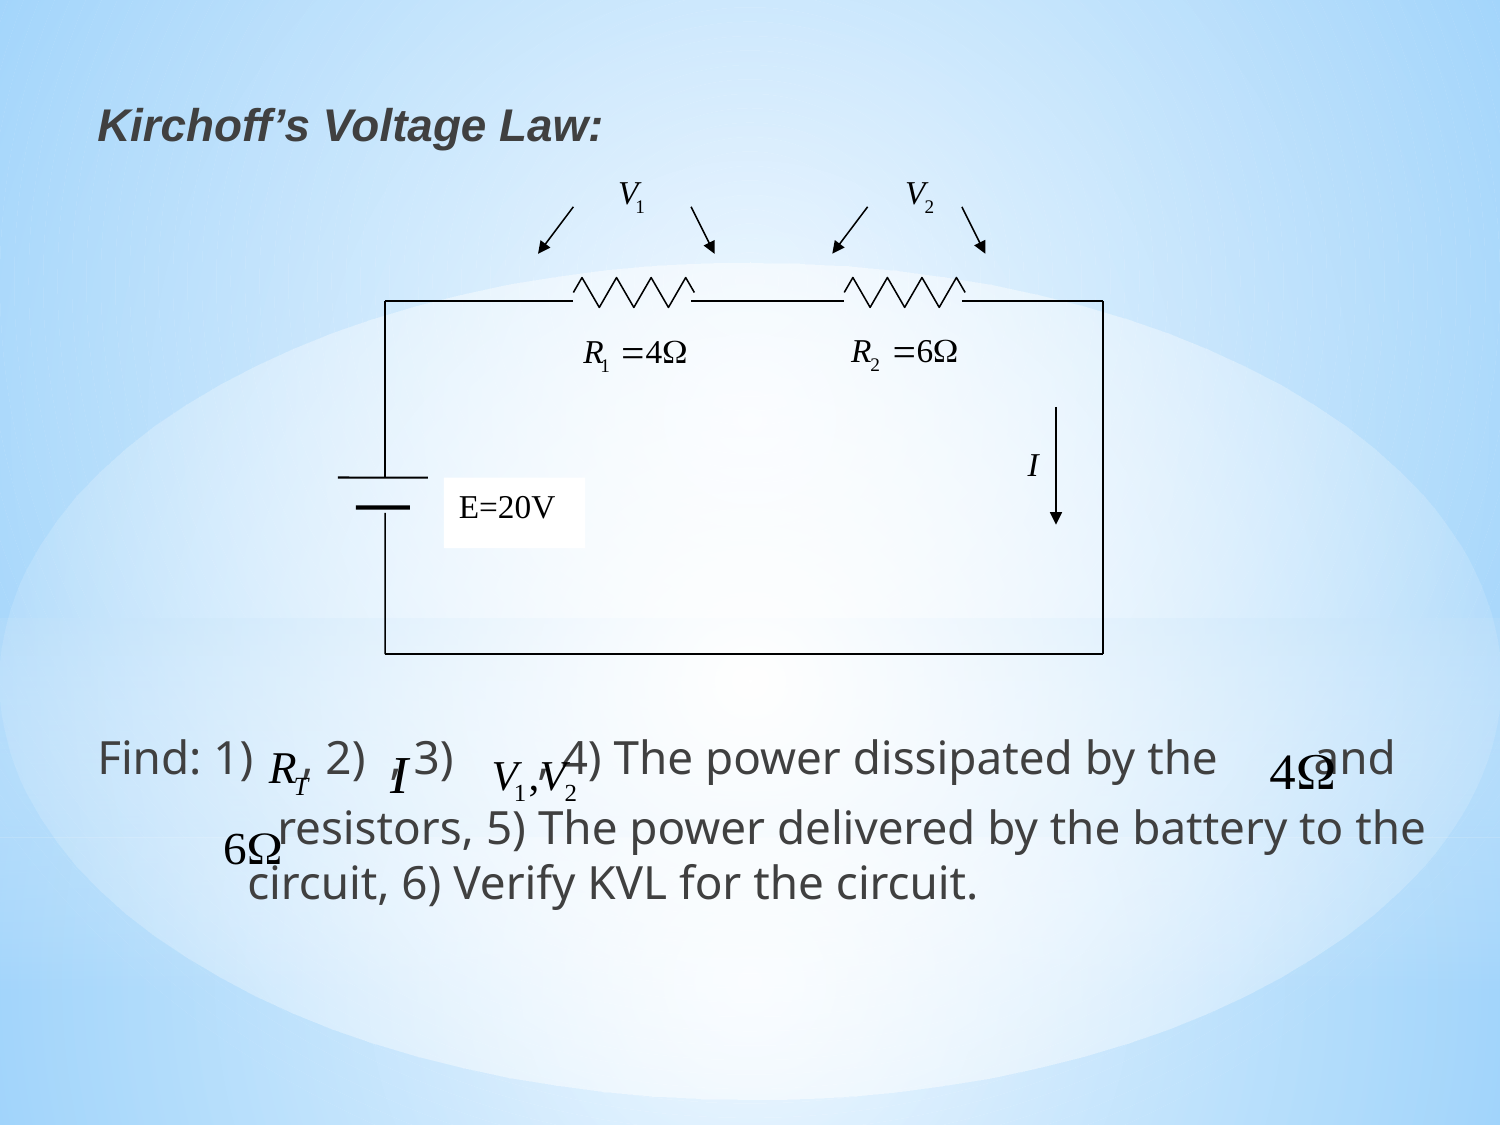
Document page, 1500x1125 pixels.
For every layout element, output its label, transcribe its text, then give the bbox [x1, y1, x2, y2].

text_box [904, 173, 939, 220]
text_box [302, 77, 1198, 761]
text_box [846, 331, 964, 378]
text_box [578, 332, 692, 379]
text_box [1022, 449, 1046, 481]
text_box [382, 750, 421, 801]
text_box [617, 173, 647, 220]
list Kirchoff’s Voltage Law: Find: 1) , 2) , 3) , 4) The power dissipated by the and resistors, 5) The power delivered by the battery to the circuit, 6) Verify KVL for the circuit. [74, 12, 1451, 1107]
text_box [262, 740, 317, 804]
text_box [1263, 748, 1344, 797]
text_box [218, 826, 290, 873]
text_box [490, 750, 583, 810]
